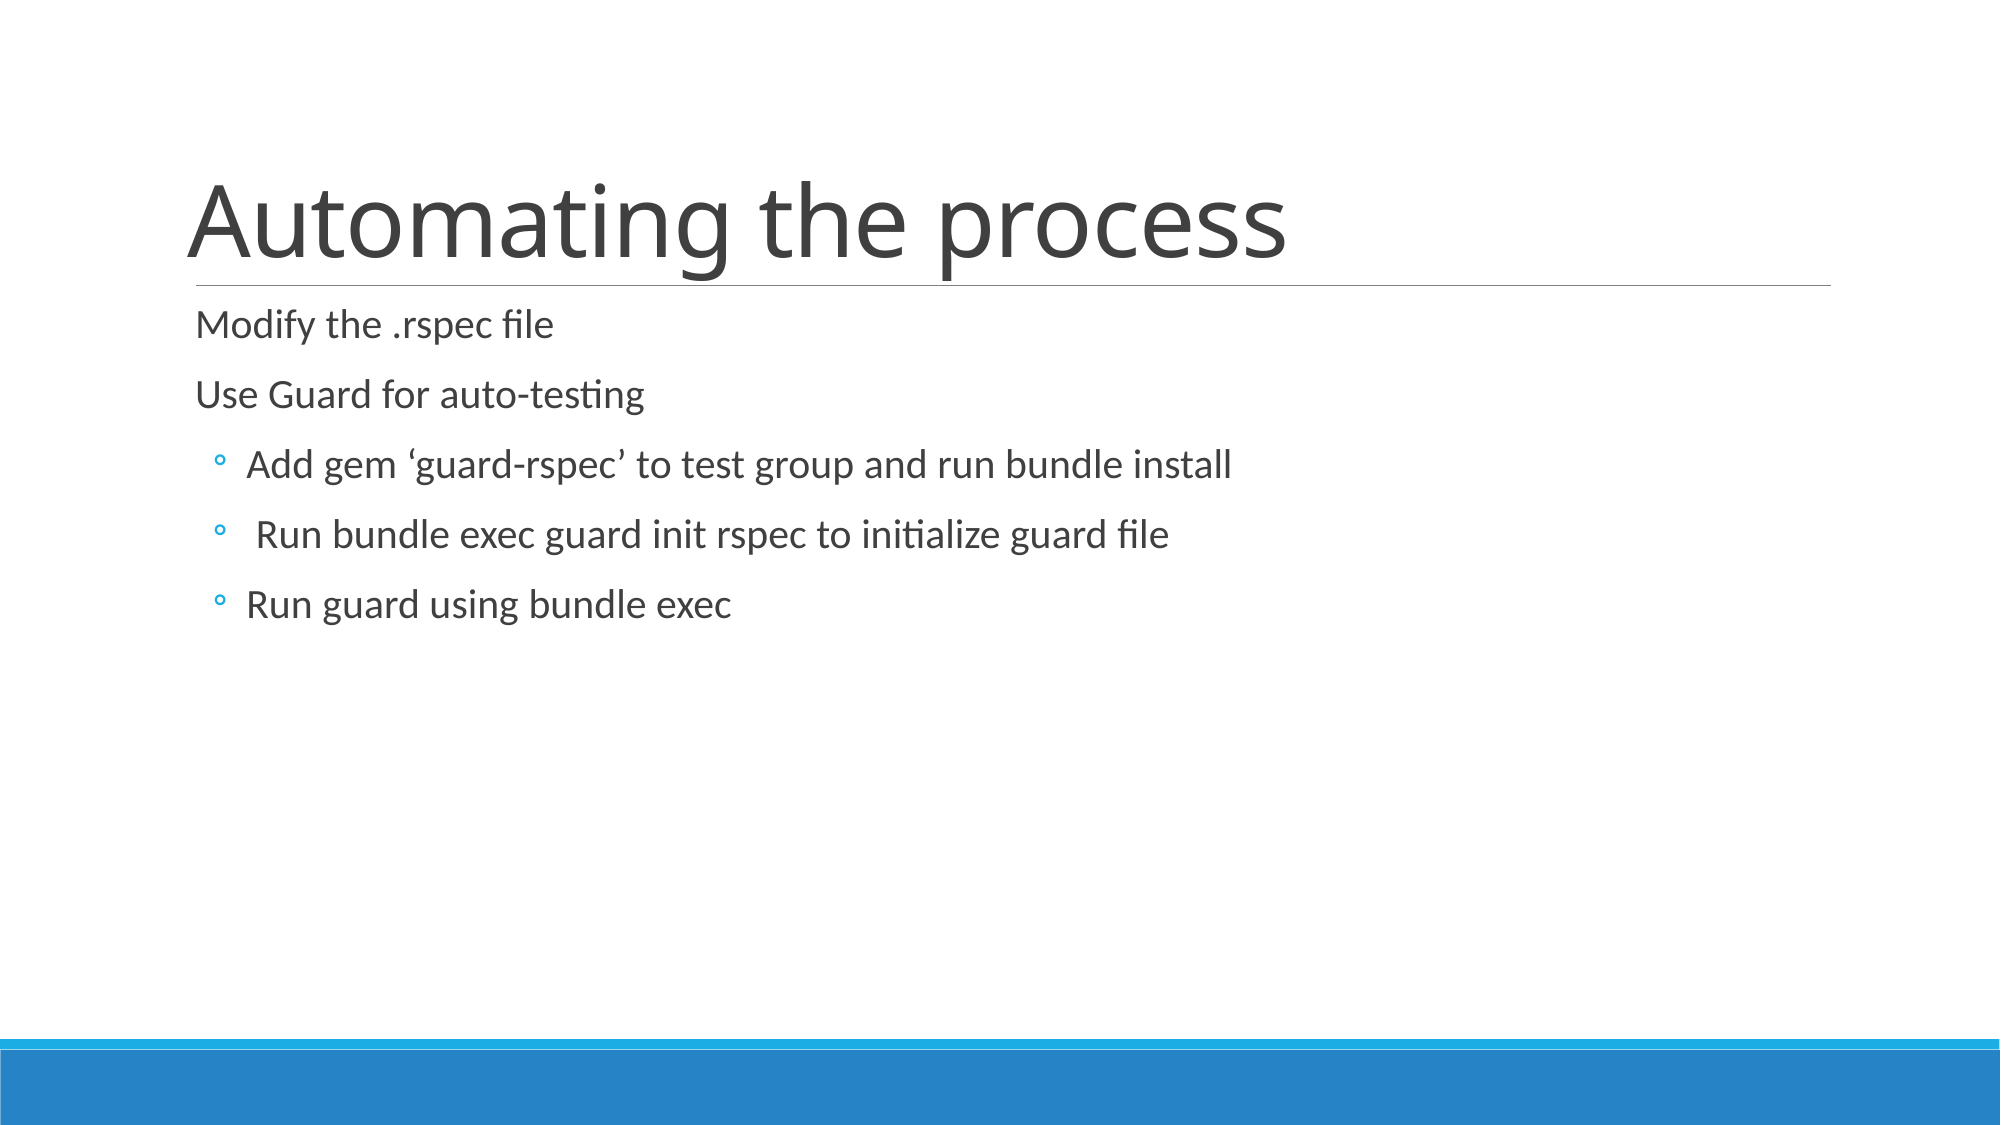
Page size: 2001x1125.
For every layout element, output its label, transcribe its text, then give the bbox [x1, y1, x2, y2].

list Modify the .rspec file Use Guard for auto-testing Add gem ‘guard-rspec’ to test group and run bundle install Run bundle exec guard init rspec to initialize guard file Run guard using bundle exec [179, 302, 1831, 964]
title Automating the process [179, 46, 1831, 286]
